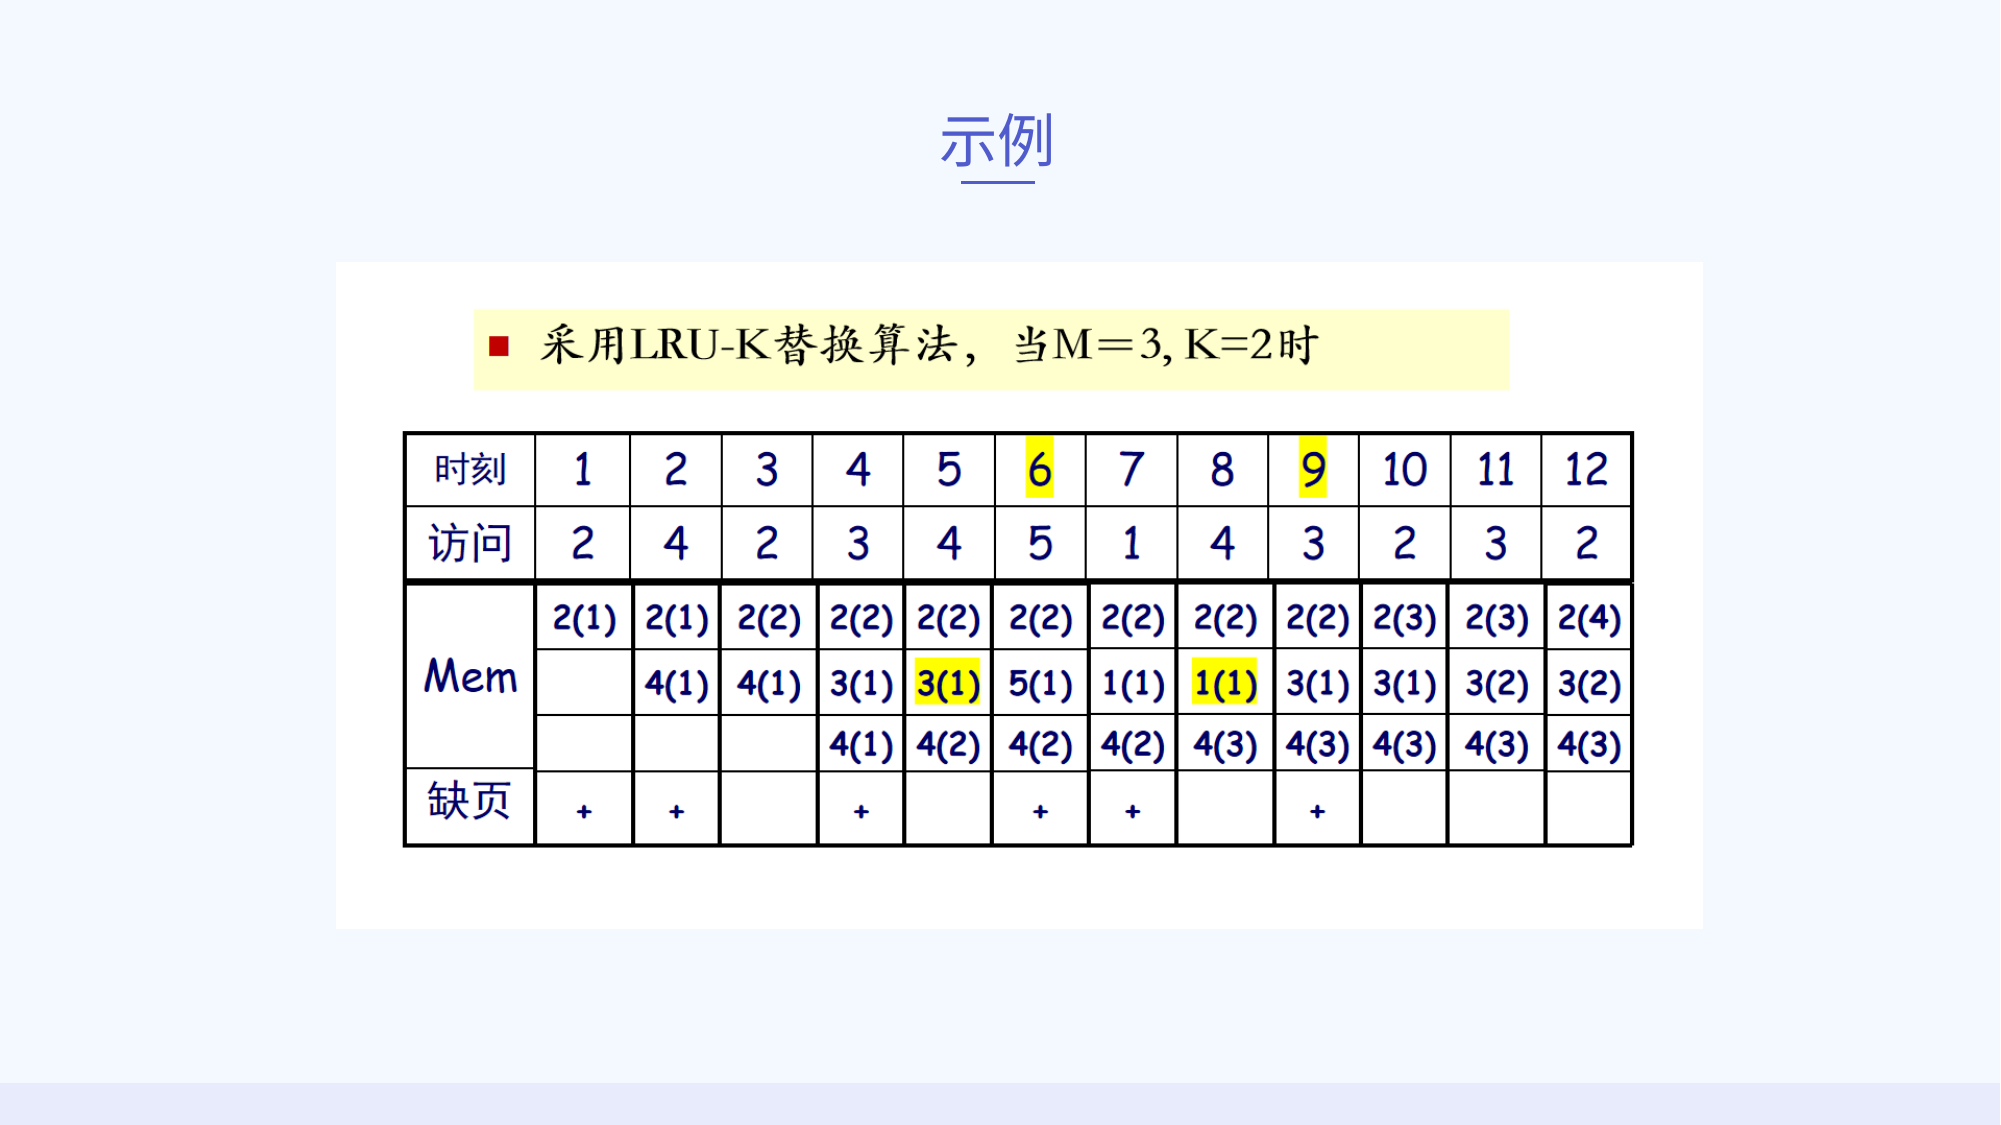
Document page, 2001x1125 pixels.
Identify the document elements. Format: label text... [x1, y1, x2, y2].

text_box 示例 [924, 96, 1071, 182]
picture [336, 262, 1703, 929]
